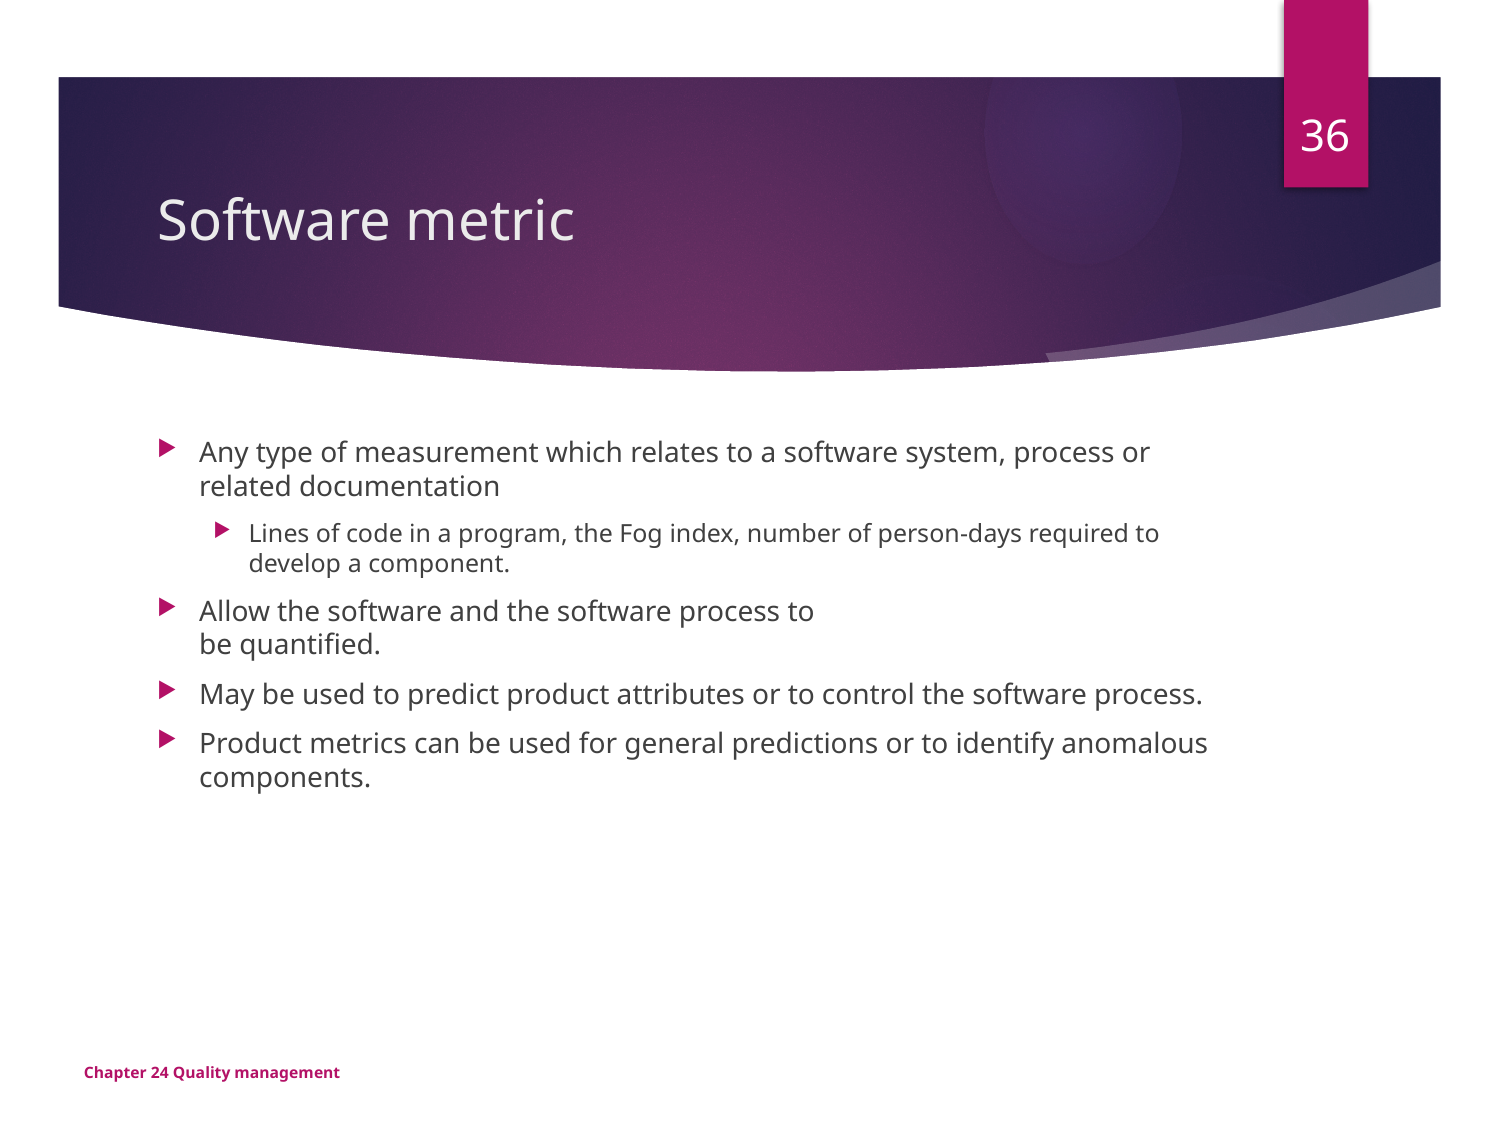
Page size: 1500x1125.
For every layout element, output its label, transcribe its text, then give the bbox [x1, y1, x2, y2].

list Any type of measurement which relates to a software system, process or related documentation Lines of code in a program, the Fog index, number of person-days required to develop a component. Allow the software and the software process to be quantified. May be used to predict product attributes or to control the software process. Product metrics can be used for general predictions or to identify anomalous components. [142, 427, 1228, 988]
slide_number 36 [1273, 48, 1377, 175]
title Software metric [142, 159, 1220, 276]
footer Chapter 24 Quality management [69, 1048, 544, 1099]
